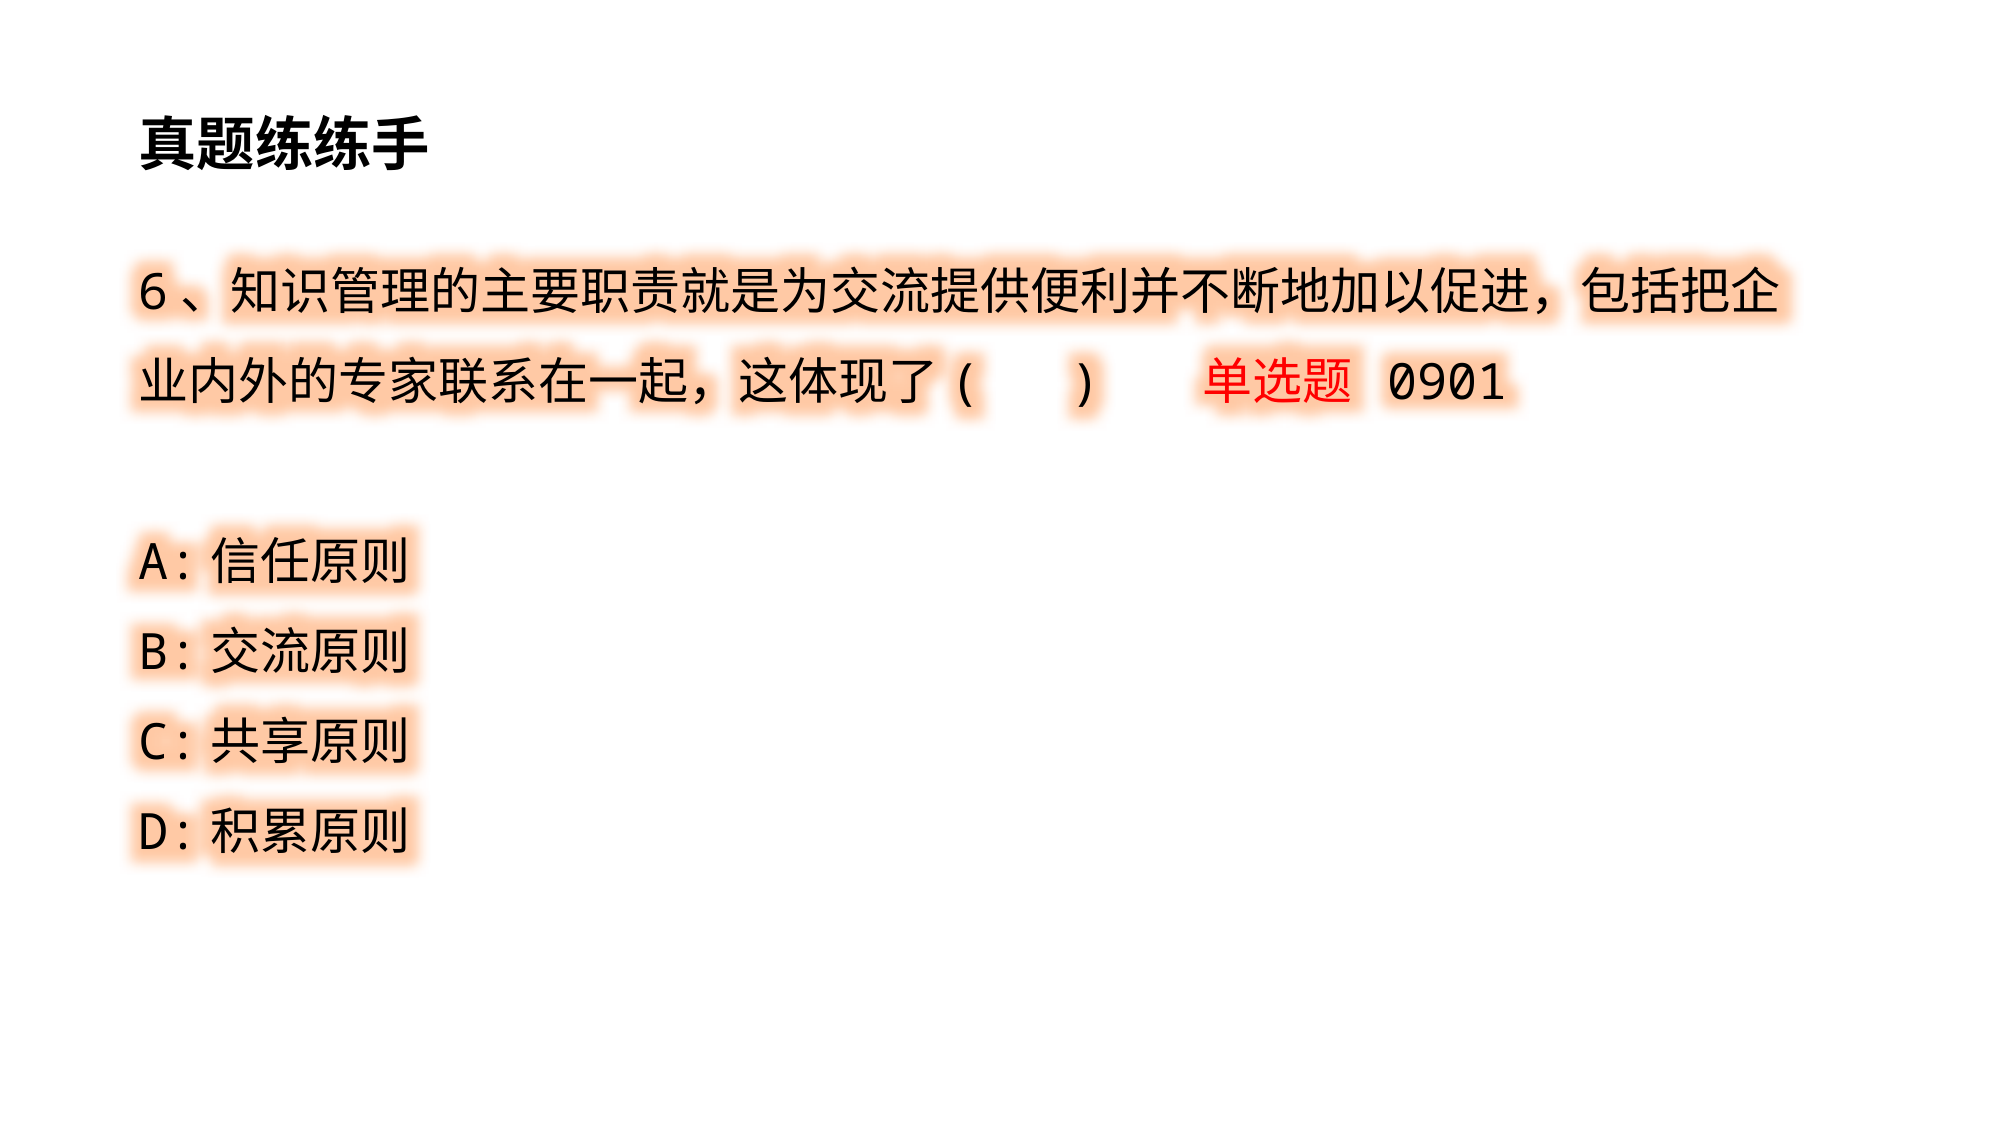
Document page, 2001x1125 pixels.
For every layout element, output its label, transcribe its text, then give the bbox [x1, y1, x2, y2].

text_box 6、知识管理的主要职责就是为交流提供便利并不断地加以促进，包括把企业内外的专家联系在一起，这体现了( ) 单选题 0901 A:信任原则 B:交流原则 C:共享原则 D:积累原则 [120, 219, 1839, 1047]
text_box 积累是知识管理的基础。 [117, 216, 1843, 1051]
text_box 真题练练手 [120, 97, 1568, 187]
